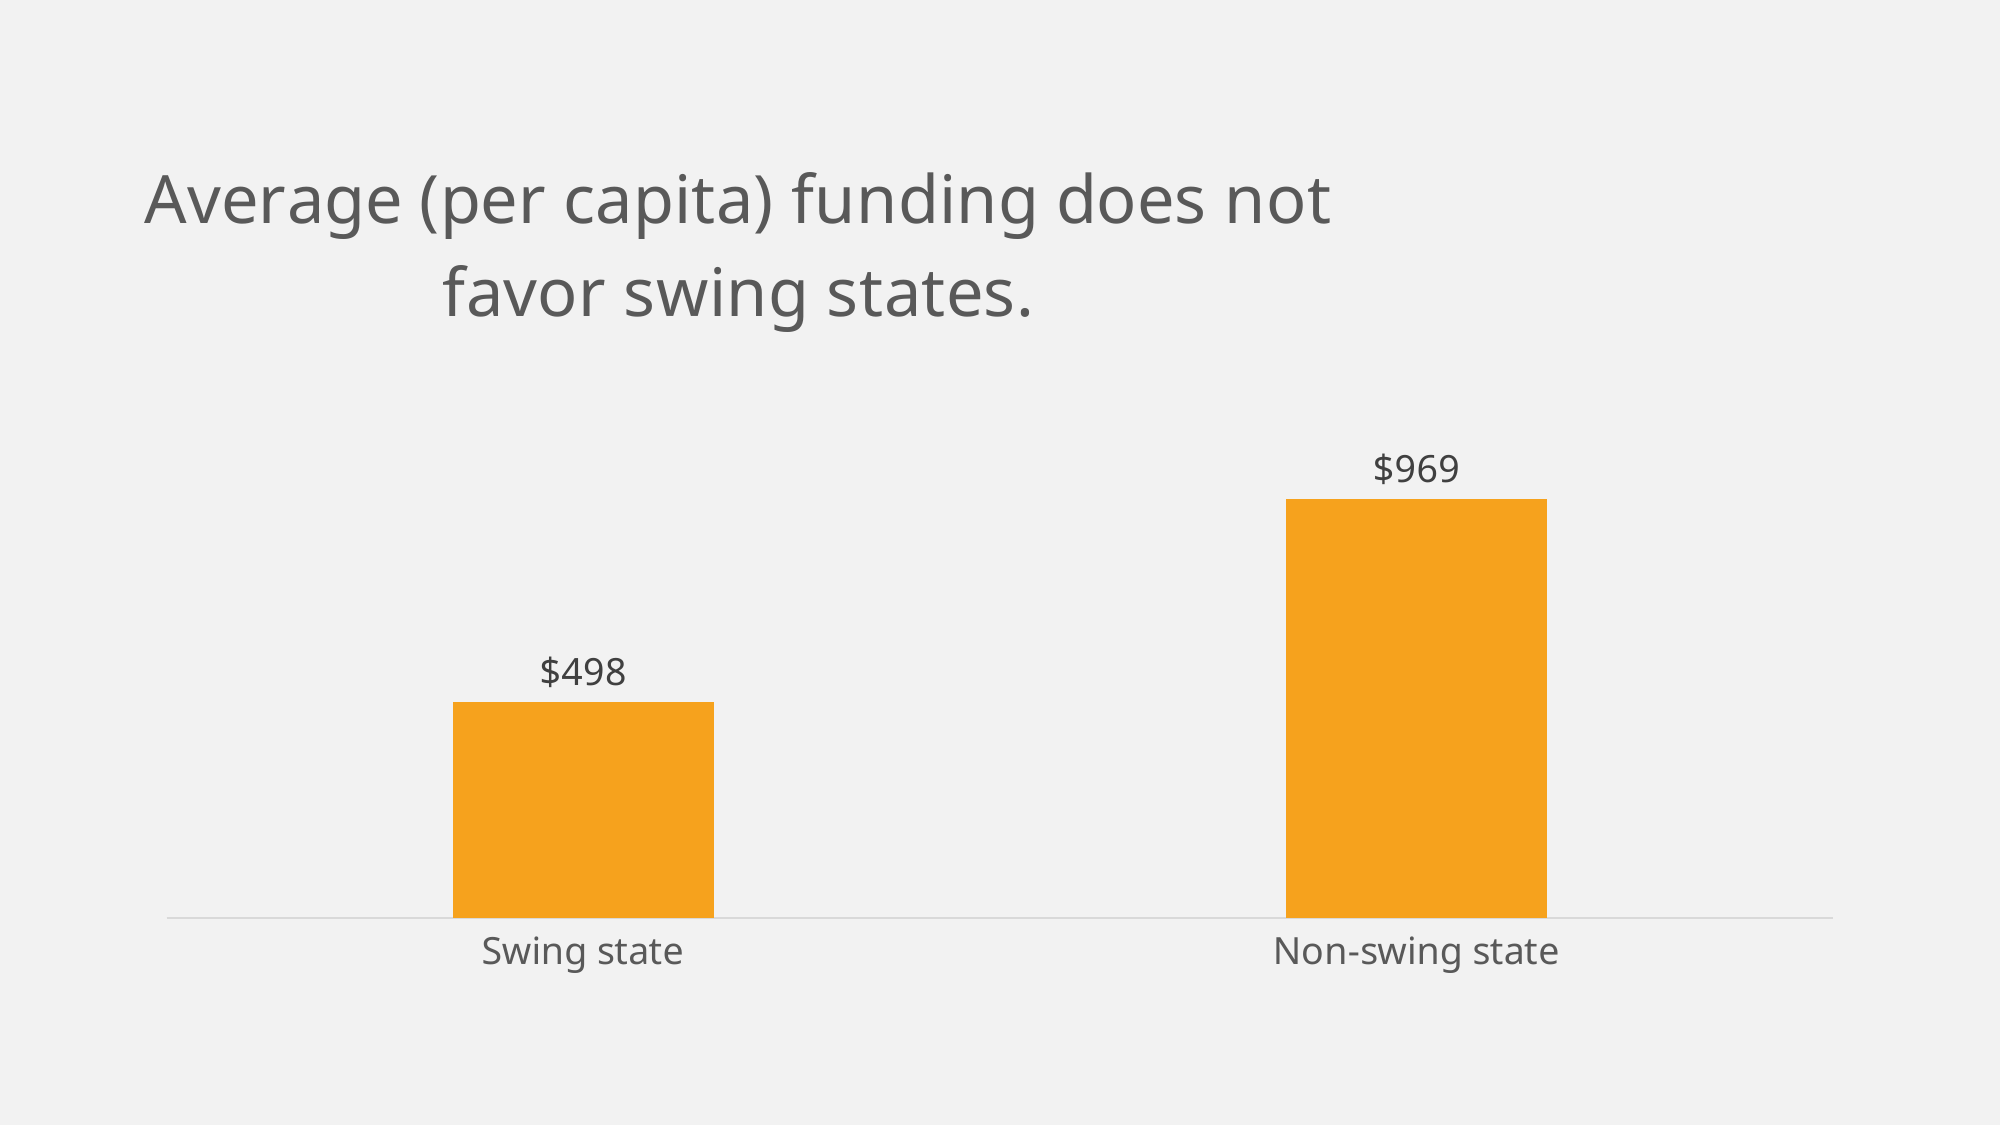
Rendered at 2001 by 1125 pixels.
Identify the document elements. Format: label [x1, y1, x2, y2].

chart [131, 131, 1868, 993]
